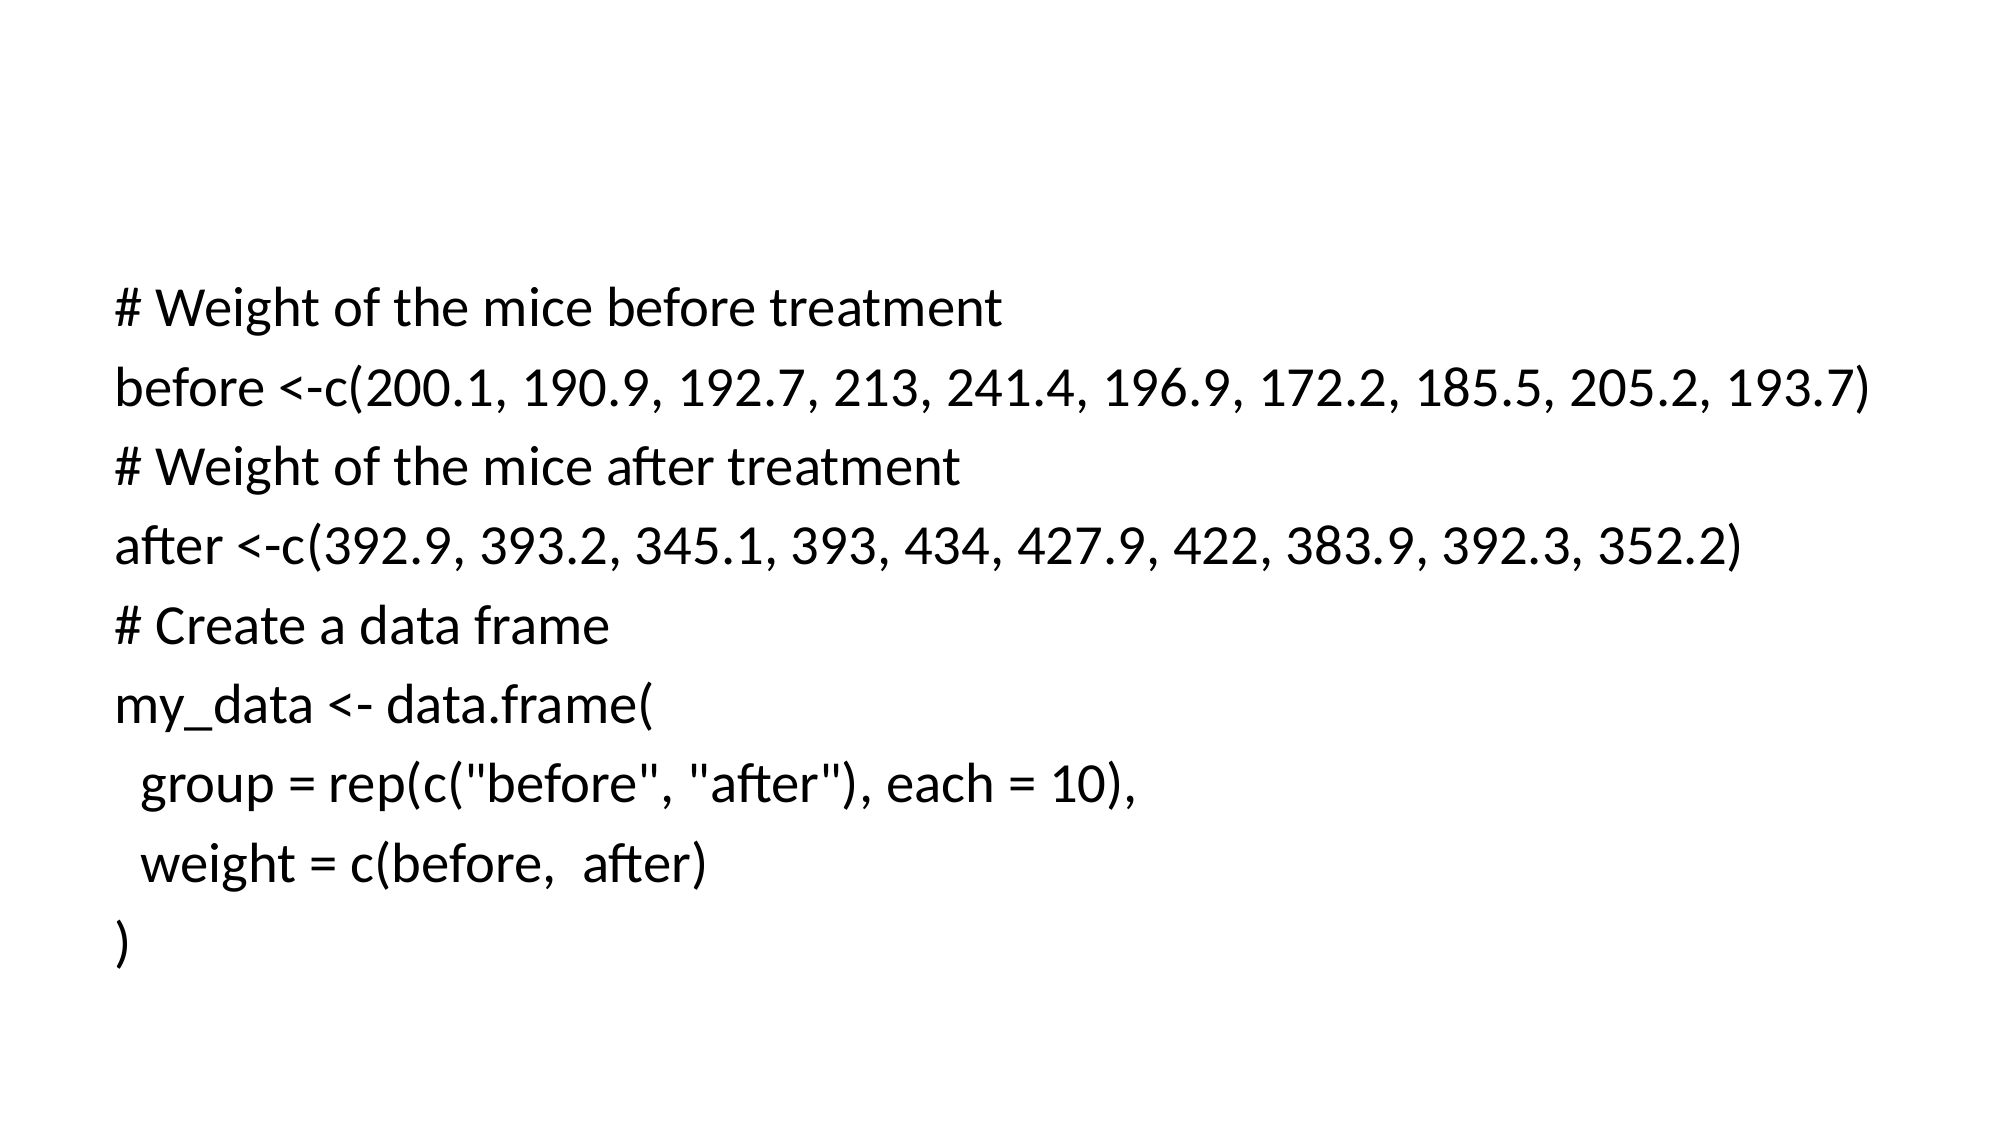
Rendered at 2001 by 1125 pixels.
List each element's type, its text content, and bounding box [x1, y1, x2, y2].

list # Weight of the mice before treatment before <-c(200.1, 190.9, 192.7, 213, 241.4, 196.9, 172.2, 185.5, 205.2, 193.7) # Weight of the mice after treatment after <-c(392.9, 393.2, 345.1, 393, 434, 427.9, 422, 383.9, 392.3, 352.2) # Create a data frame my_data <- data.frame( group = rep(c("before", "after"), each = 10), weight = c(before, after) ) [99, 262, 1900, 1005]
